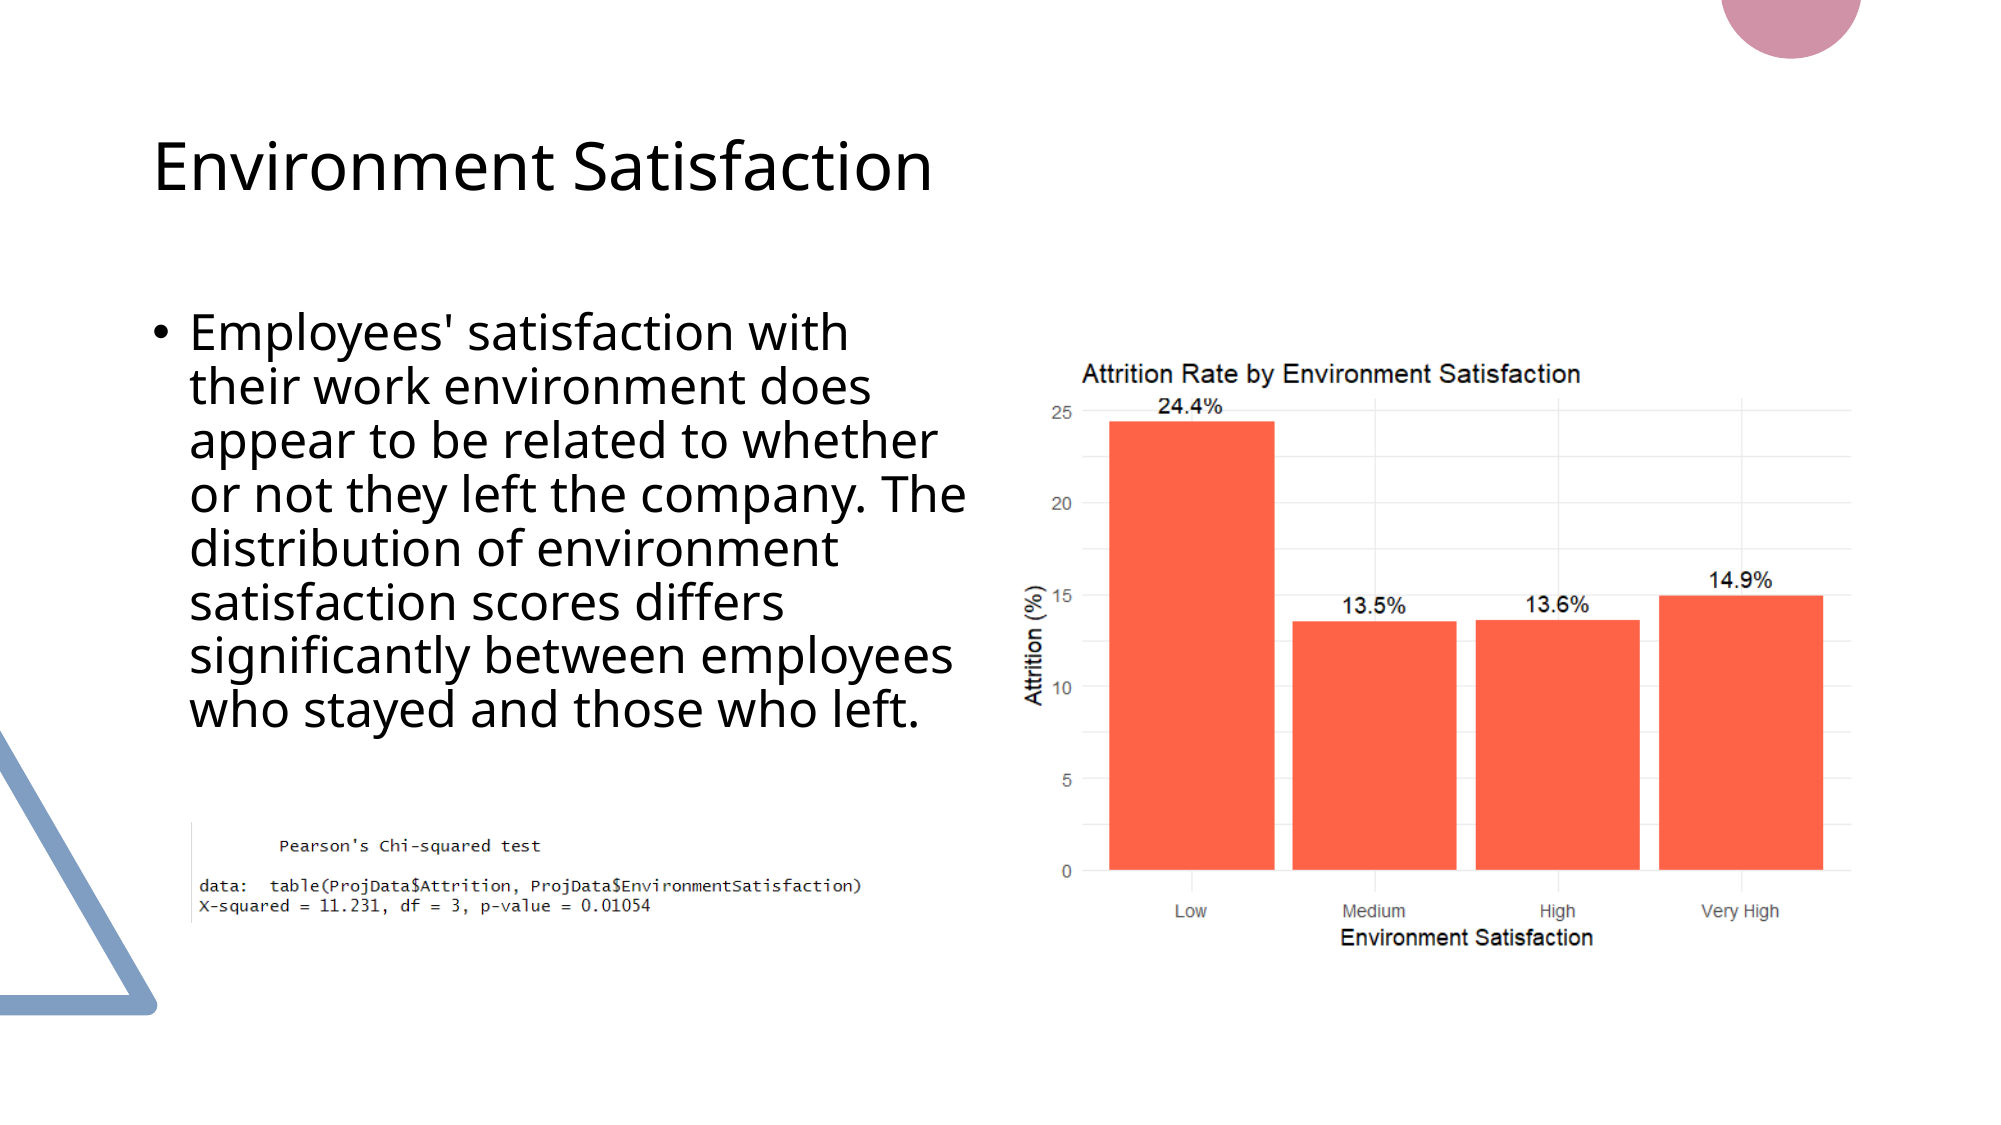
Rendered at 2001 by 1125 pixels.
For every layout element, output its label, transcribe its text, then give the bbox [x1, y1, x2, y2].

title Environment Satisfaction [137, 59, 1863, 278]
picture [191, 822, 871, 923]
list Employees' satisfaction with their work environment does appear to be related to whether or not they left the company. The distribution of environment satisfaction scores differs significantly between employees who stayed and those who left. [137, 299, 988, 1014]
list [1012, 351, 1863, 961]
